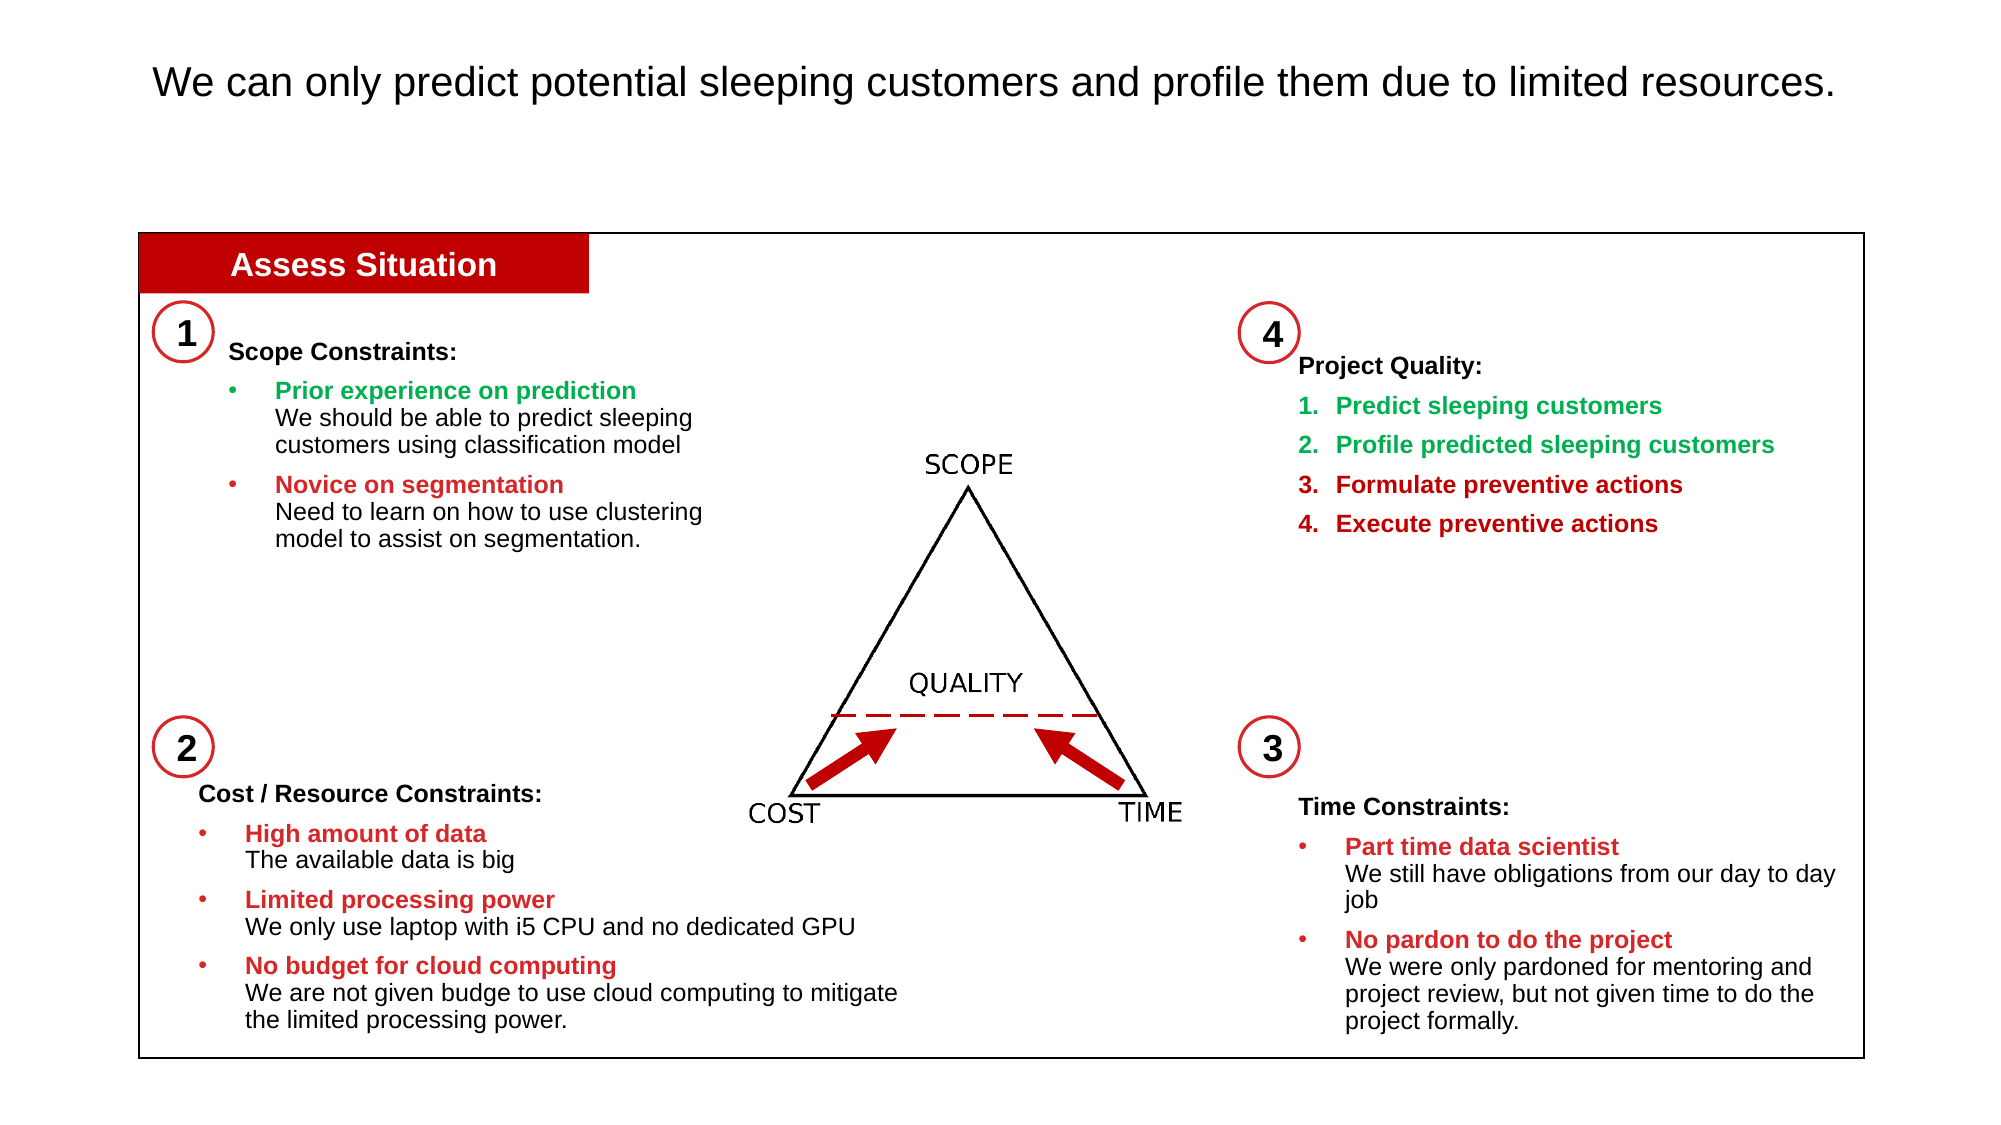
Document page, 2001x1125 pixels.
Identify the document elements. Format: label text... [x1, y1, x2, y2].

text_box Project Quality: Predict sleeping customers Profile predicted sleeping customers Formulate preventive actions Execute preventive actions [1283, 330, 1862, 562]
text_box 2 [152, 715, 215, 778]
text_box Cost / Resource Constraints: High amount of data The available data is big Limited processing power We only use laptop with i5 CPU and no dedicated GPU No budget for cloud computing We are not given budge to use cloud computing to mitigate the limited processing power. [183, 765, 934, 1051]
text_box 1 [152, 300, 215, 363]
text_box [138, 232, 1865, 1059]
text_box Assess Situation [138, 232, 590, 294]
picture [745, 454, 1192, 830]
title We can only predict potential sleeping customers and profile them due to limited resources. [137, 0, 1863, 165]
text_box 3 [1238, 715, 1301, 778]
text_box Scope Constraints: Prior experience on prediction We should be able to predict sleeping customers using classification model Novice on segmentation Need to learn on how to use clustering model to assist on segmentation. [213, 330, 791, 562]
text_box 4 [1238, 301, 1301, 364]
text_box Time Constraints: Part time data scientist We still have obligations from our day to day job No pardon to do the project We were only pardoned for mentoring and project review, but not given time to do the project formally. [1283, 771, 1862, 1057]
